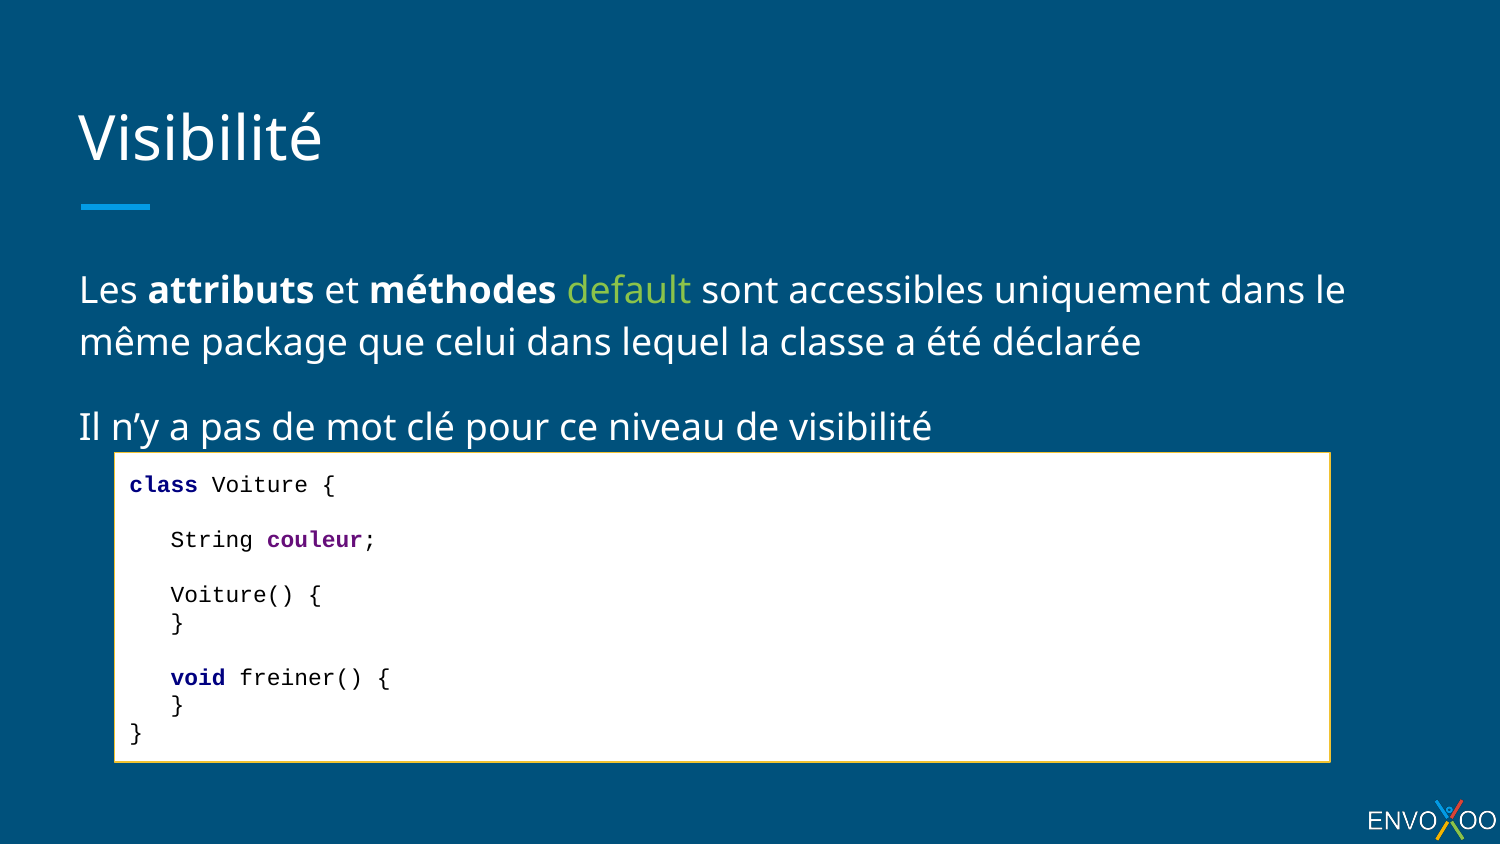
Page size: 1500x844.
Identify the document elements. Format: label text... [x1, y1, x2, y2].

picture [1452, 822, 1463, 838]
title Visibilité [63, 75, 1437, 188]
list Les attributs et méthodes default sont accessibles uniquement dans le même package que celui dans lequel la classe a été déclarée Il n’y a pas de mot clé pour ce niveau de visibilité [63, 244, 1437, 750]
picture [1451, 800, 1462, 818]
picture [1437, 822, 1448, 840]
picture [1370, 812, 1382, 829]
text_box class Voiture { String couleur; Voiture() { } void freiner() { } } [114, 452, 1330, 762]
